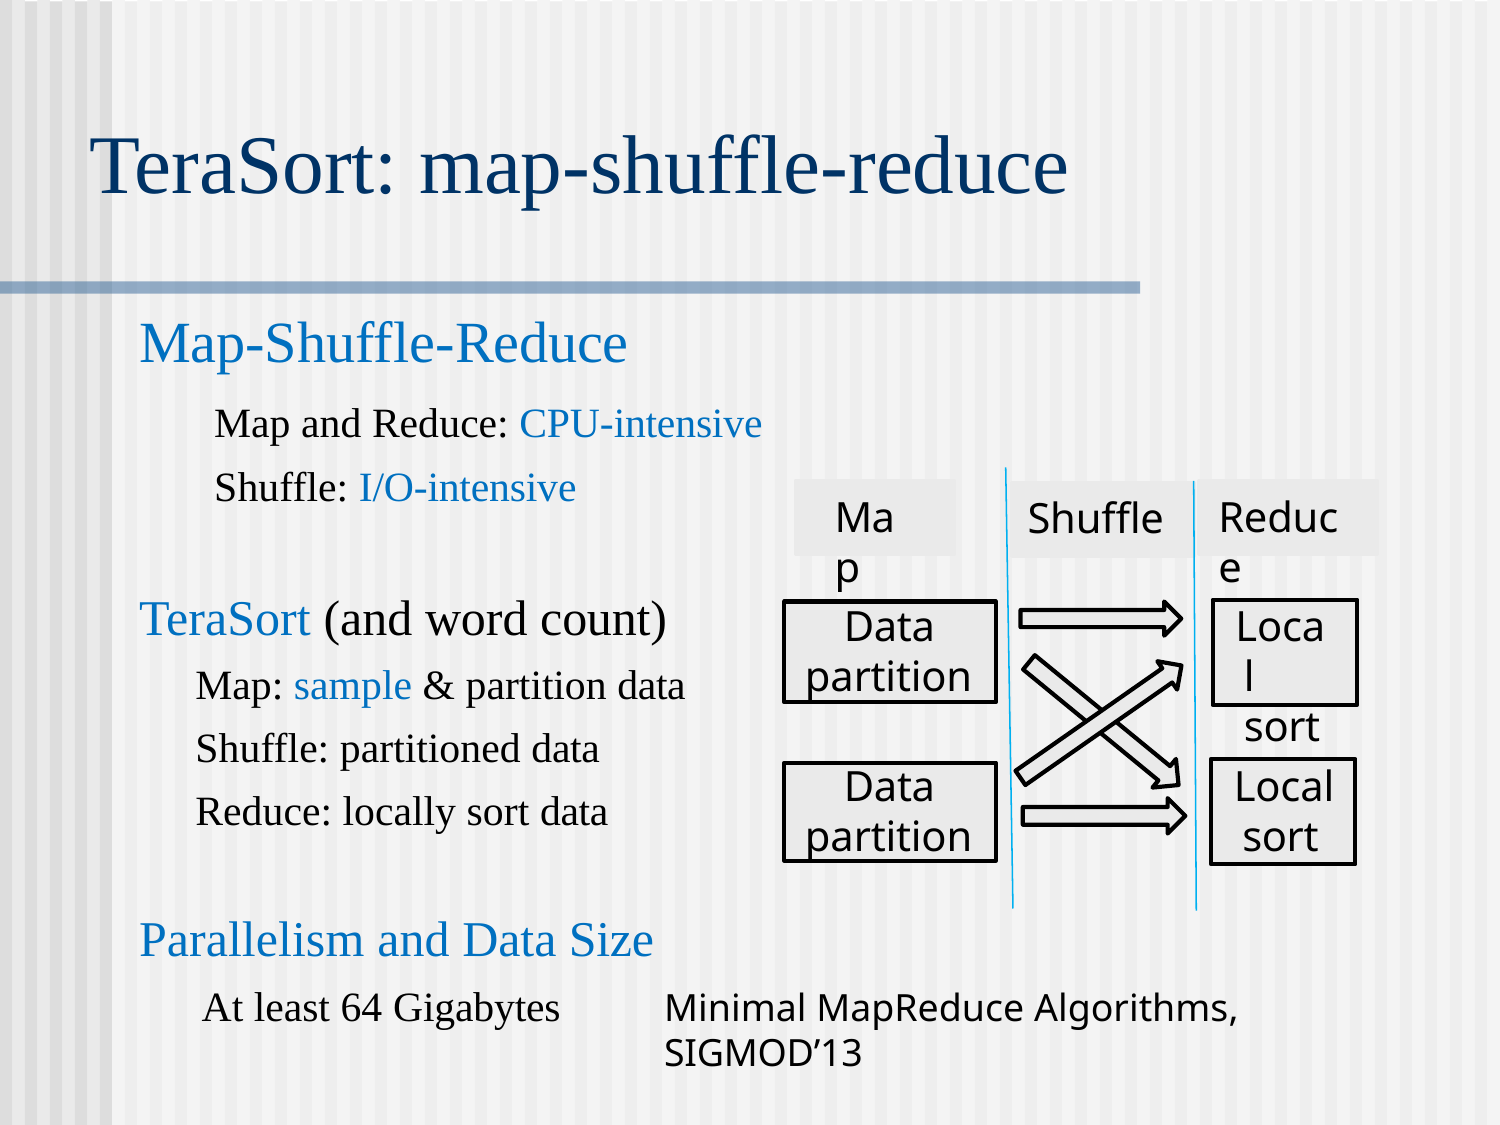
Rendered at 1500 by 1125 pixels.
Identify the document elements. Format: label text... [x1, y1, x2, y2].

text_box Parallelism and Data Size [137, 904, 656, 967]
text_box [1196, 478, 1380, 556]
title TeraSort: map-shuffle-reduce [87, 108, 1081, 298]
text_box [781, 599, 1184, 864]
text_box Shuffle: I/O-intensive [212, 458, 580, 511]
text_box TeraSort (and word count) [137, 583, 673, 646]
text_box Local sort [1233, 714, 1337, 751]
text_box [793, 466, 1198, 912]
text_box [1208, 756, 1358, 867]
text_box Map: sample & partition data [193, 656, 687, 709]
text_box Reduce: locally sort data [193, 781, 610, 834]
text_box At least 64 Gigabytes [199, 977, 564, 1030]
text_box Reduce [1216, 564, 1360, 591]
text_box Map-Shuffle-Reduce Map and Reduce: CPU-intensive [137, 271, 766, 446]
text_box Minimal MapReduce Algorithms, SIGMOD’13 [662, 981, 1442, 1074]
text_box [1210, 597, 1360, 708]
text_box Shuffle: partitioned data [193, 718, 602, 771]
